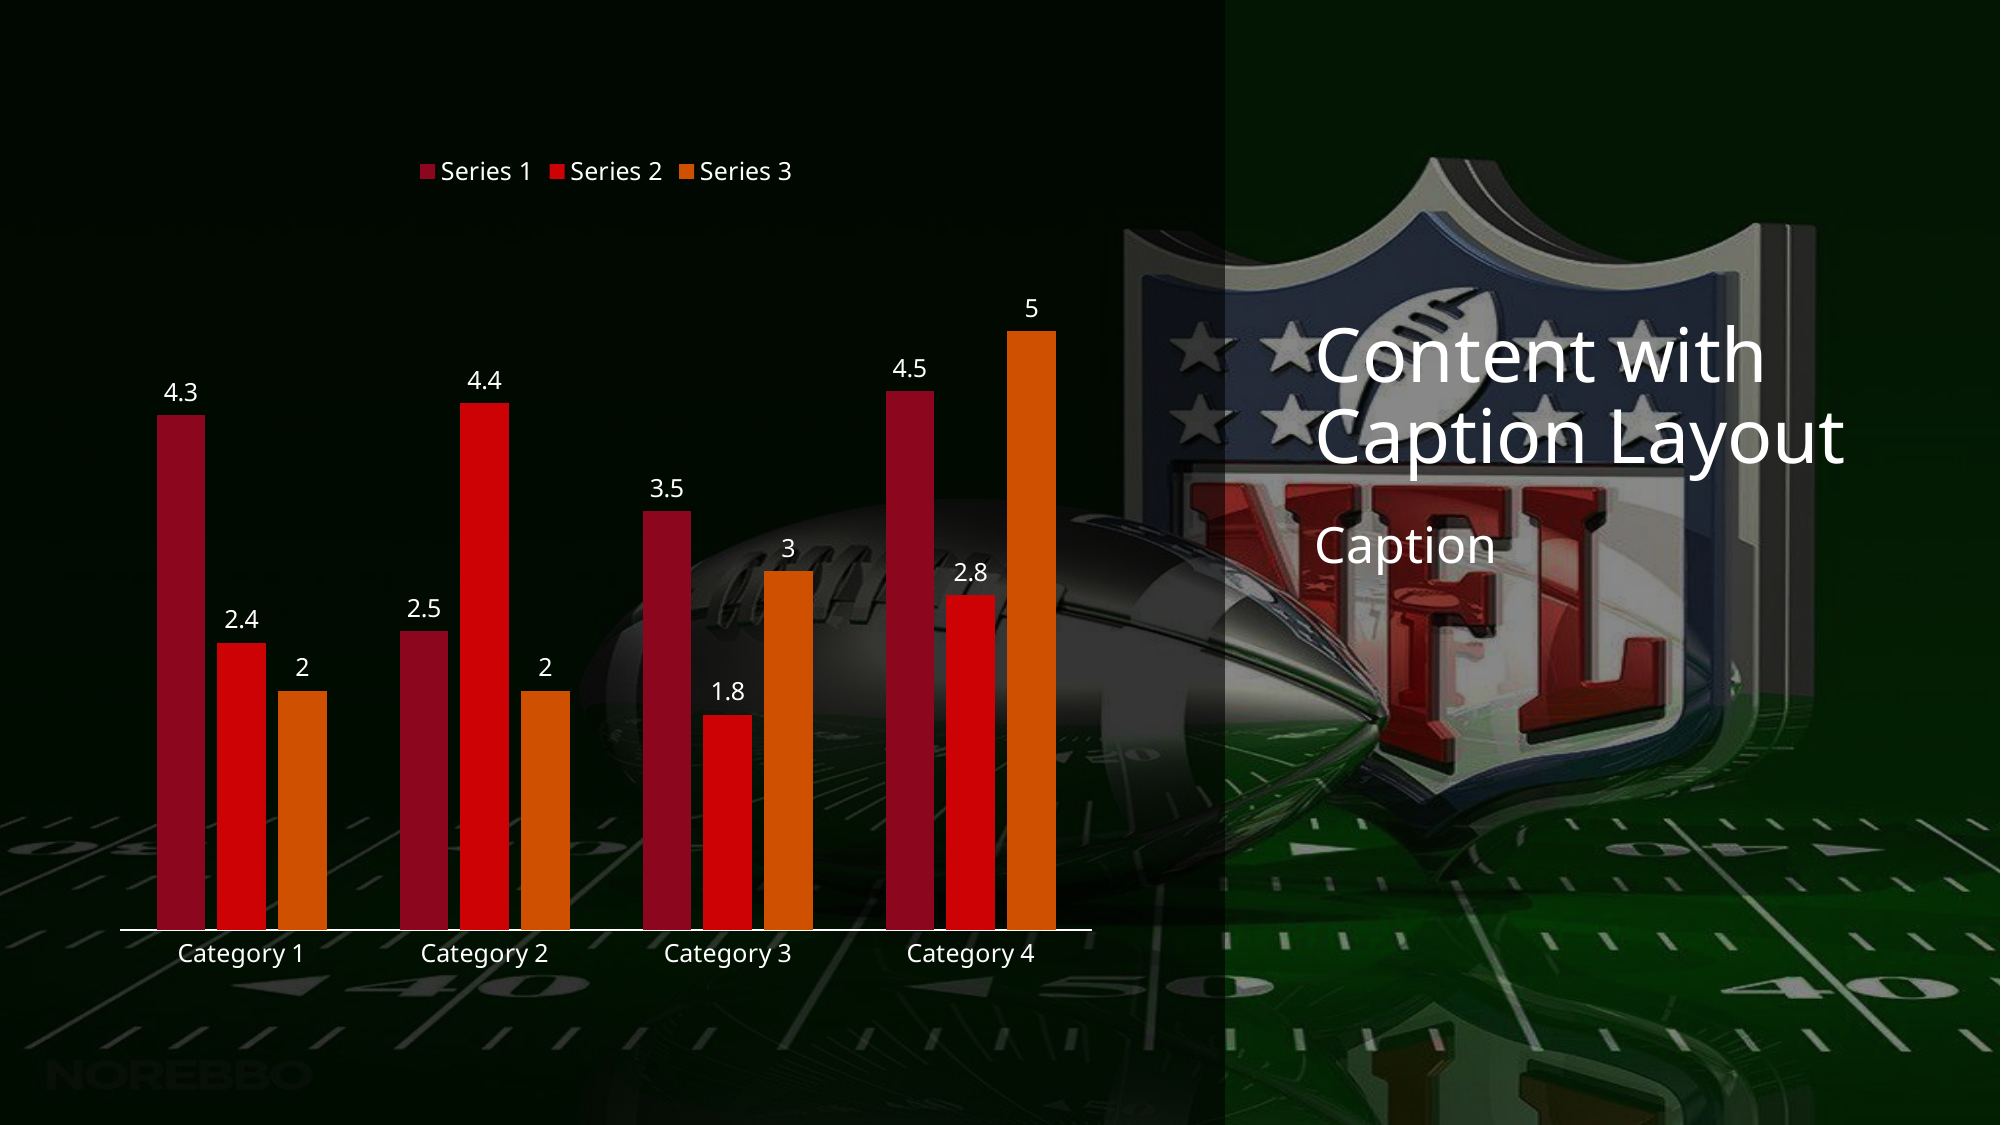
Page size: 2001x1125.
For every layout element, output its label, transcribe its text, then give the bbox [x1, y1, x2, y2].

picture [0, 0, 2000, 1125]
title Content with Caption Layout [1299, 137, 1900, 488]
chart [99, 137, 1113, 988]
list Caption [1299, 512, 1900, 988]
